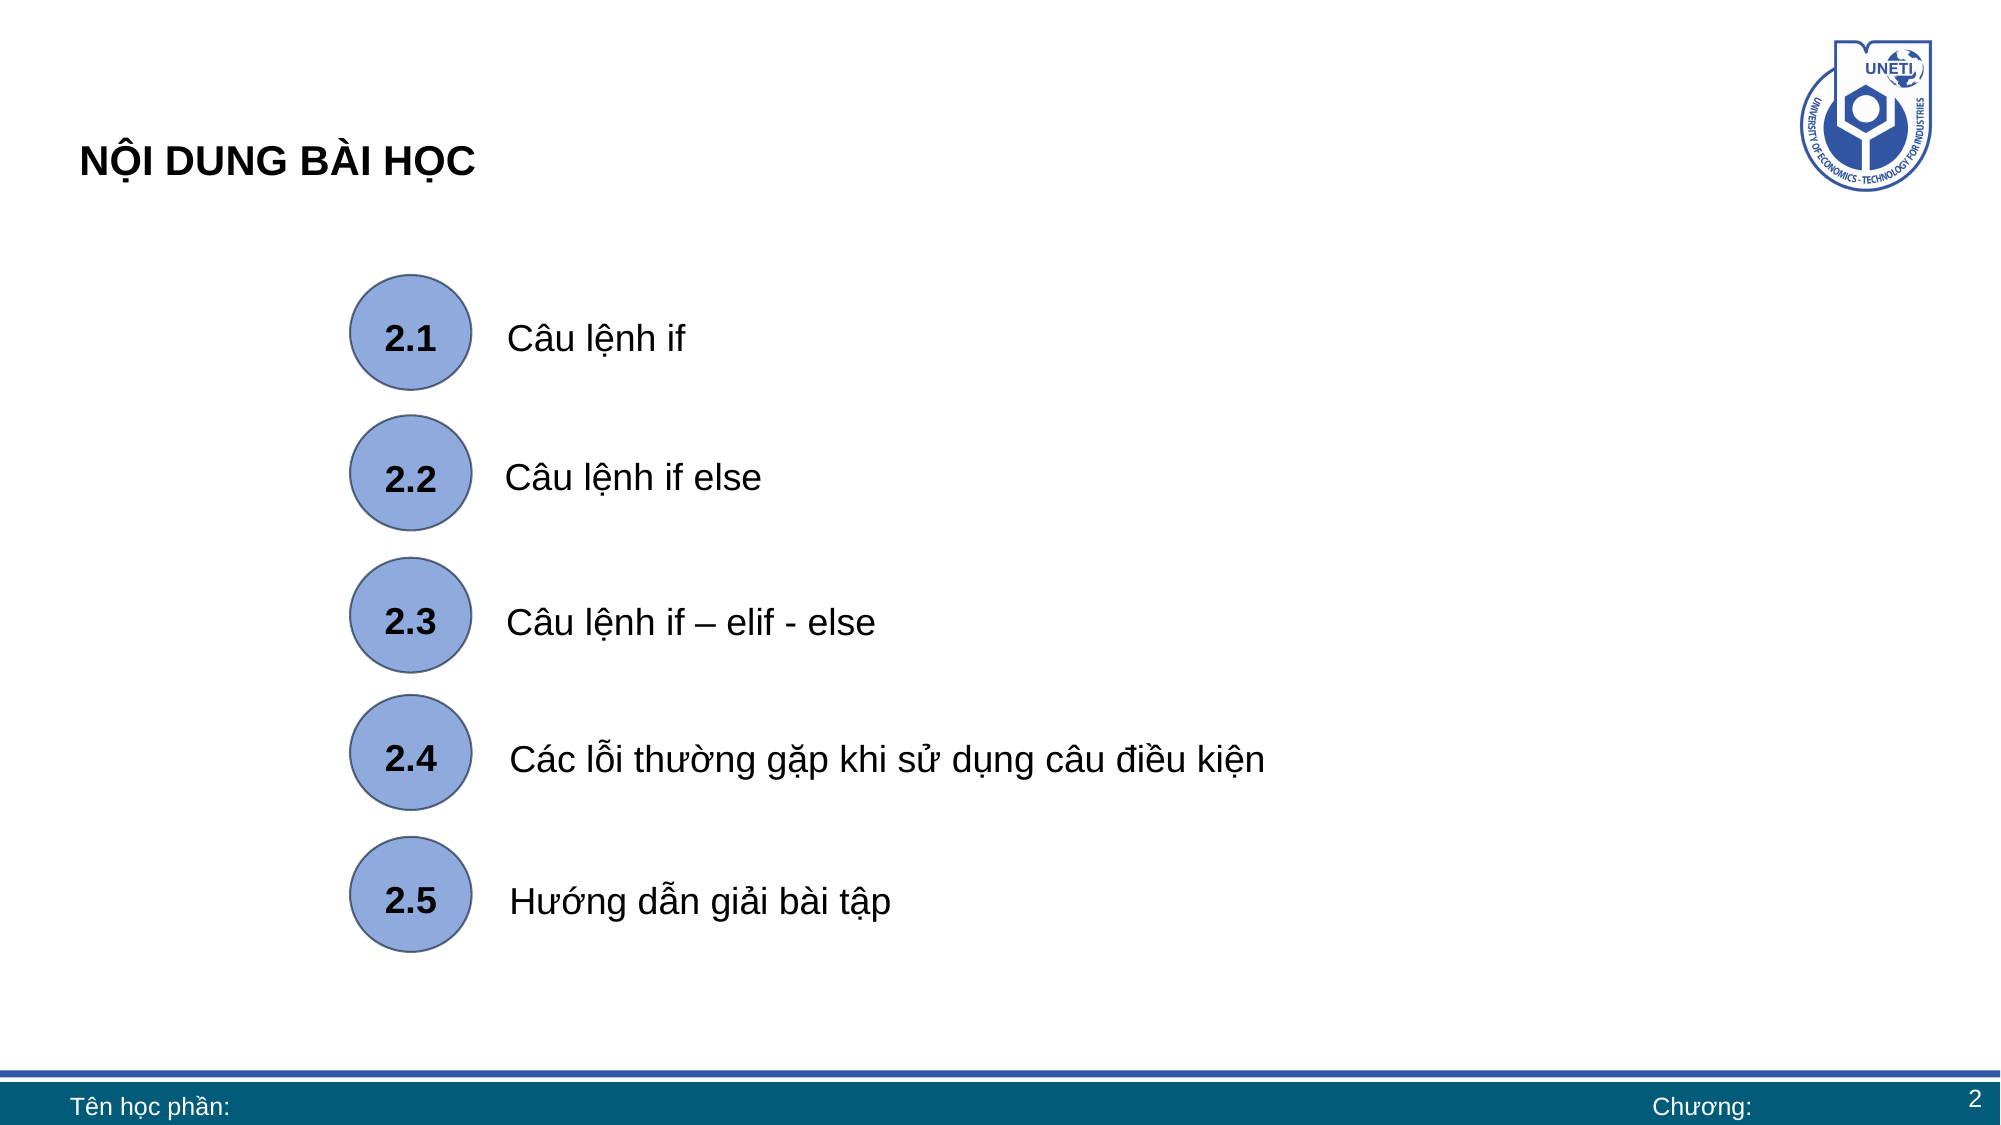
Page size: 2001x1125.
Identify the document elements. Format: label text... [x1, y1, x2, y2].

text_box Hướng dẫn giải bài tập [494, 862, 1425, 930]
text_box Tên học phần: [55, 1082, 1591, 1125]
title NỘI DUNG BÀI HỌC [64, 116, 1936, 248]
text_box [349, 274, 1633, 810]
slide_number 2 [1547, 1071, 1998, 1124]
picture [1798, 37, 1936, 116]
text_box Chương: [1591, 1082, 1815, 1125]
text_box 2.5 [348, 835, 473, 953]
